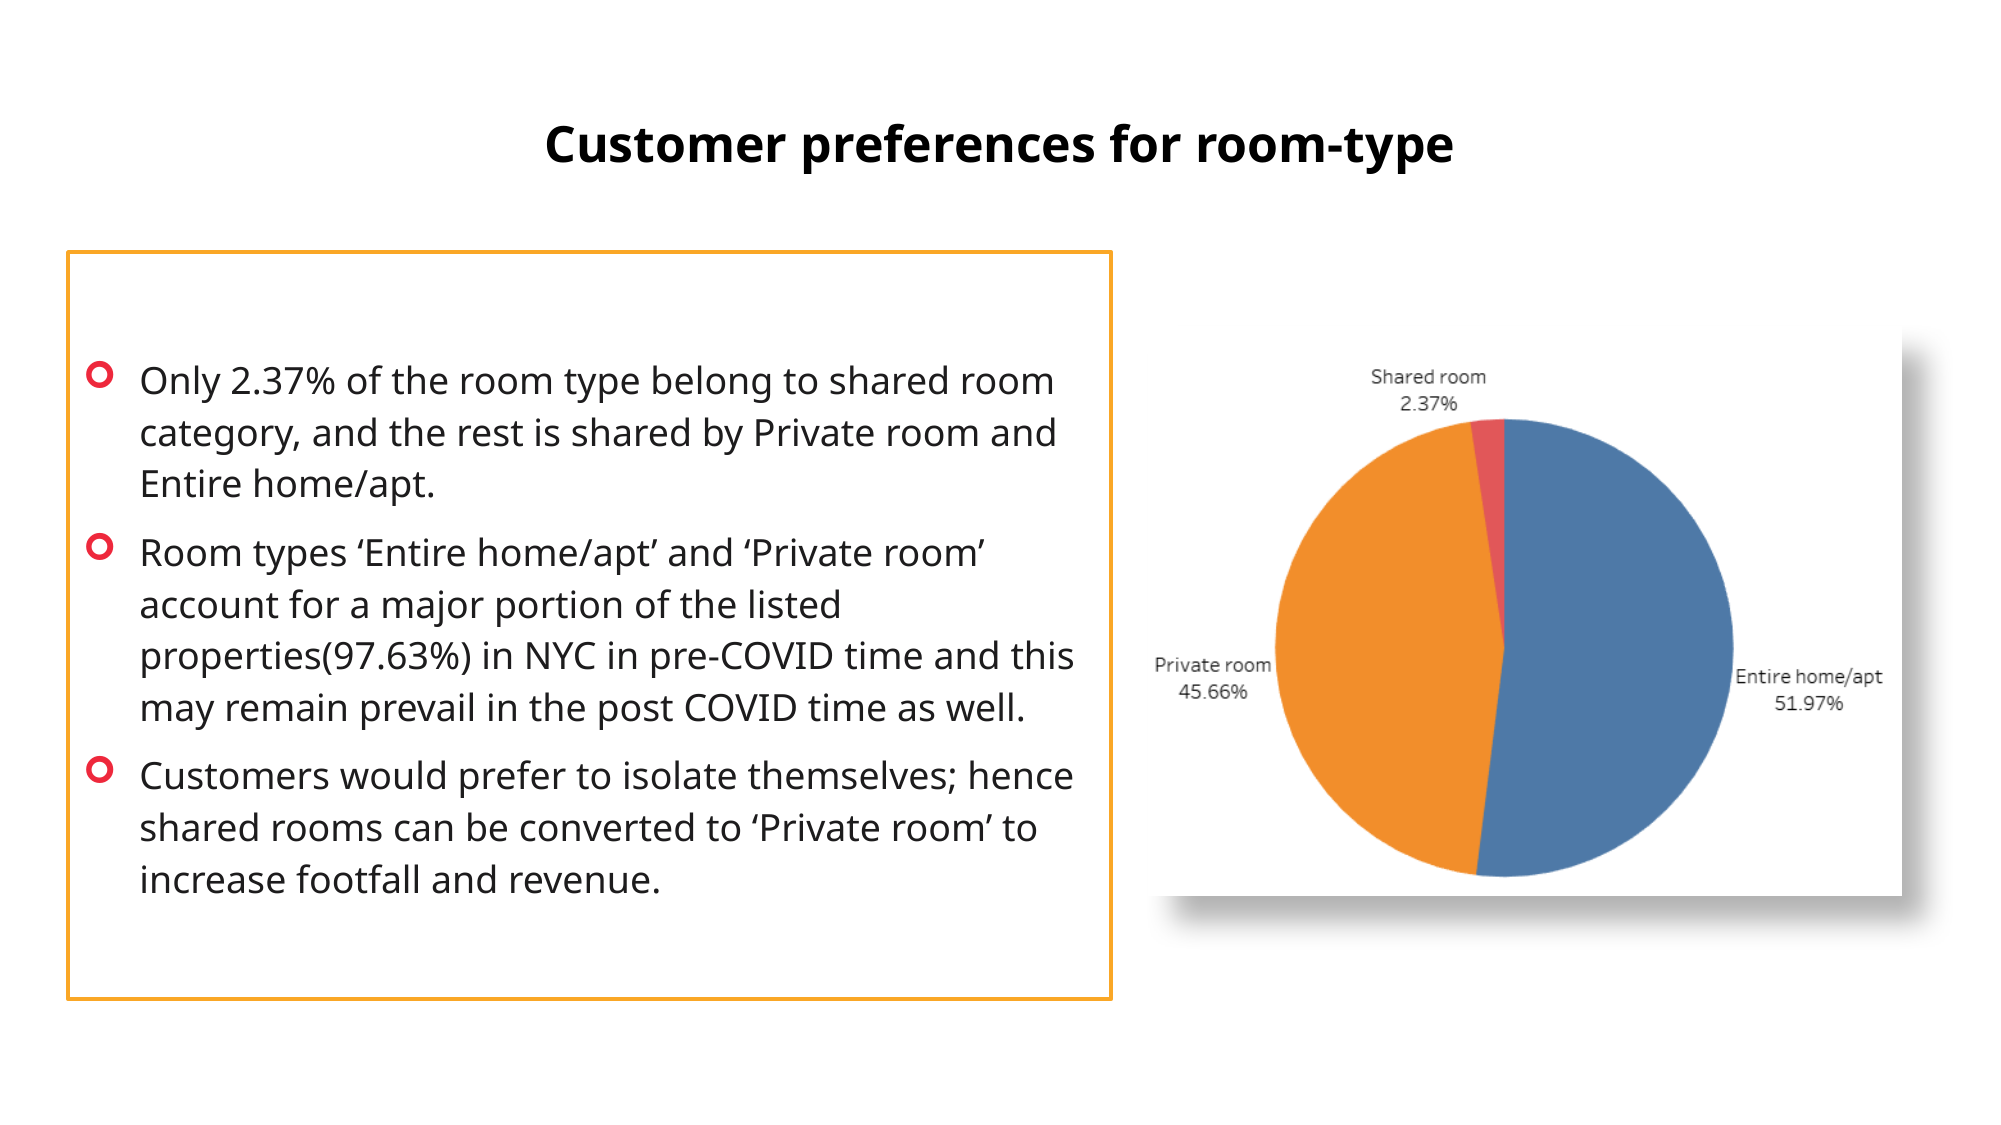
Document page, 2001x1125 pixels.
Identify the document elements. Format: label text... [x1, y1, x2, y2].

picture [1148, 326, 1902, 897]
title Customer preferences for room-type [68, 97, 1932, 223]
list [1113, 252, 1932, 1000]
list Only 2.37% of the room type belong to shared room category, and the rest is shared by Private room and Entire home/apt. Room types ‘Entire home/apt’ and ‘Private room’ account for a major portion of the listed properties(97.63%) in NYC in pre-COVID time and this may remain prevail in the post COVID time as well. Customers would prefer to isolate themselves; hence shared rooms can be converted to ‘Private room’ to increase footfall and revenue. [66, 250, 1113, 1001]
